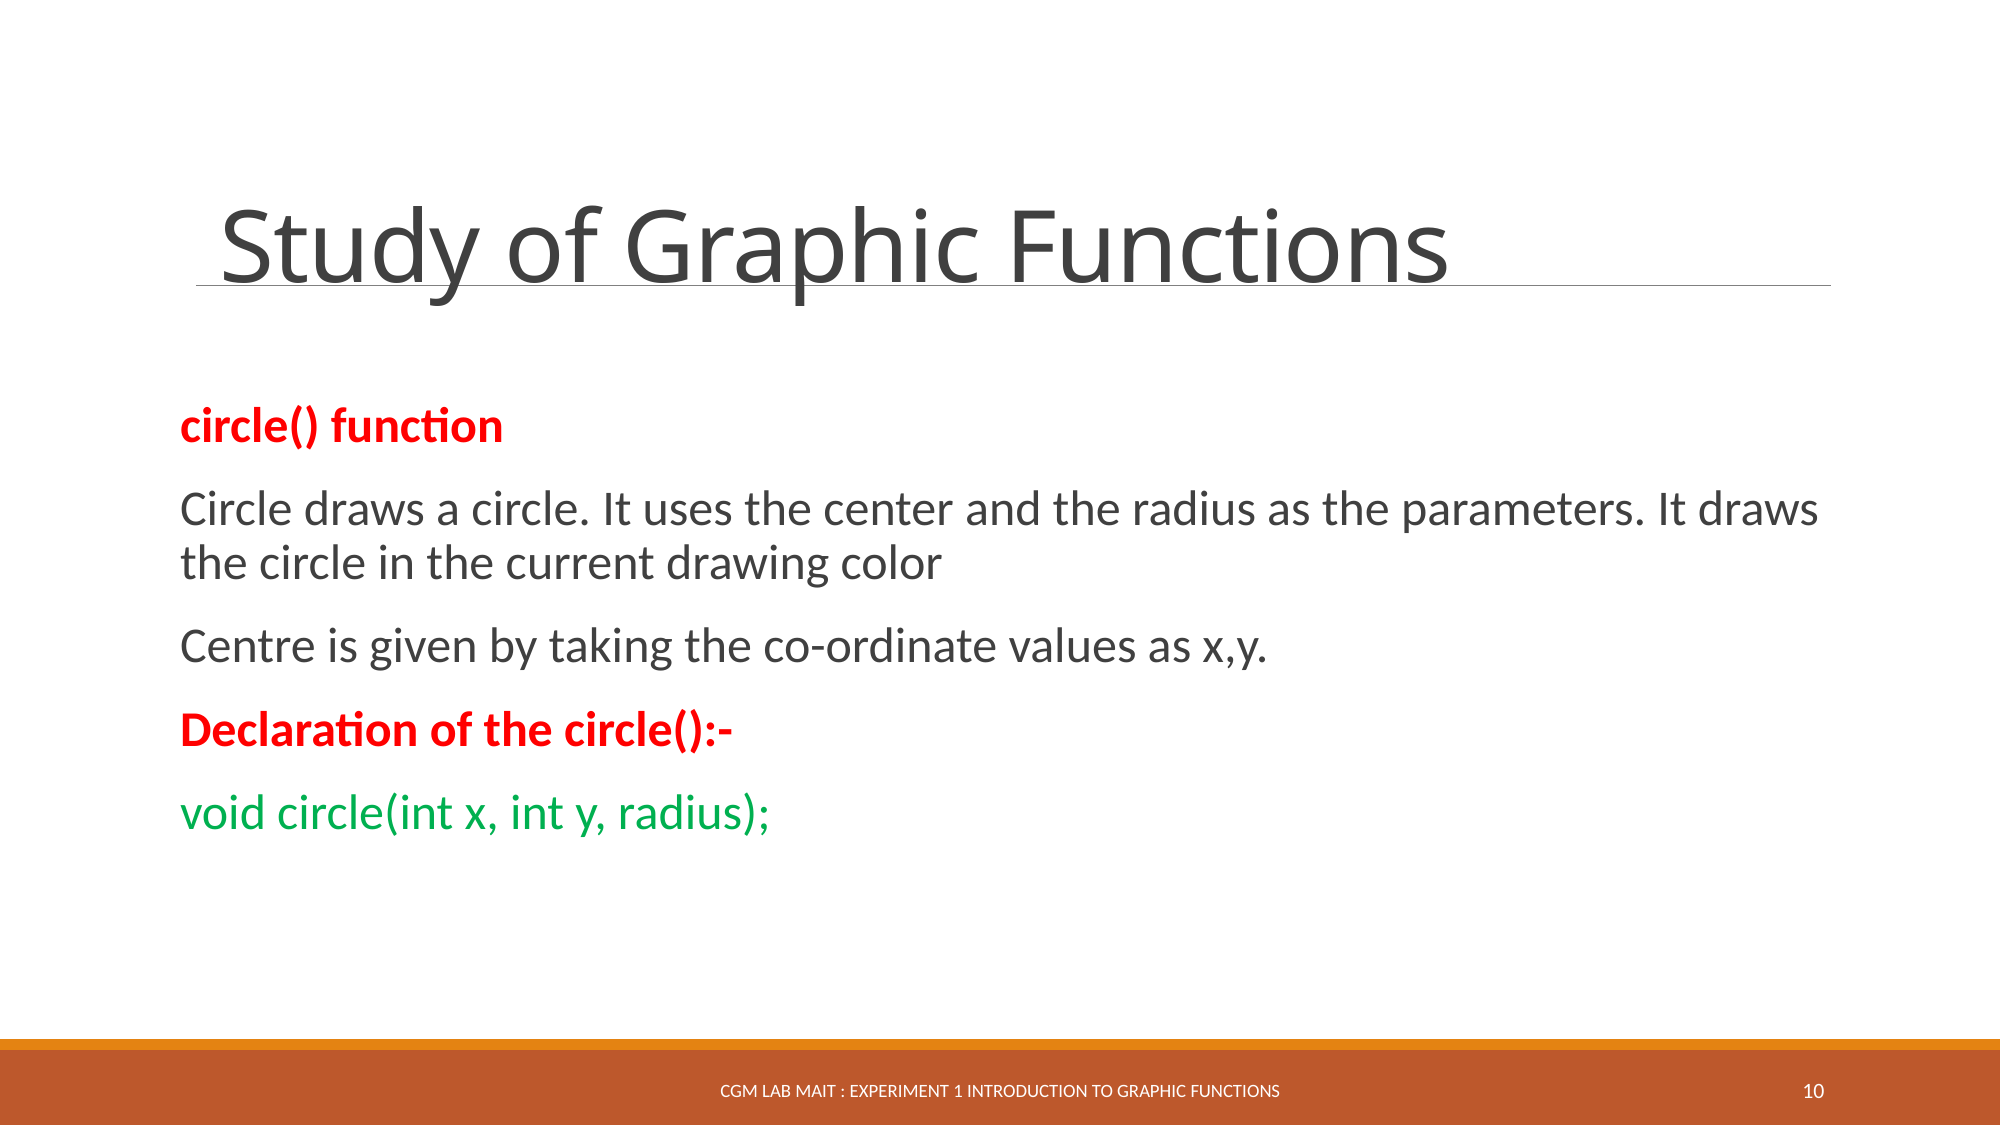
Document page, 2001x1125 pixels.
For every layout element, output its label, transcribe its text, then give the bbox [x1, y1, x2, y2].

footer CGM Lab MAIT : Experiment 1 Introduction to Graphic Functions [604, 1059, 1396, 1120]
title EXPERIMENT 1 Study of fundamental Graphic functions [180, 47, 1830, 285]
text_box Study of Graphic Functions [204, 71, 1855, 310]
list circle() function Circle draws a circle. It uses the center and the radius as the parameters. It draws the circle in the current drawing color Centre is given by taking the co-ordinate values as x,y. Declaration of the circle():- void circle(int x, int y, radius); [180, 302, 1830, 963]
slide_number 10 [1624, 1059, 1840, 1120]
